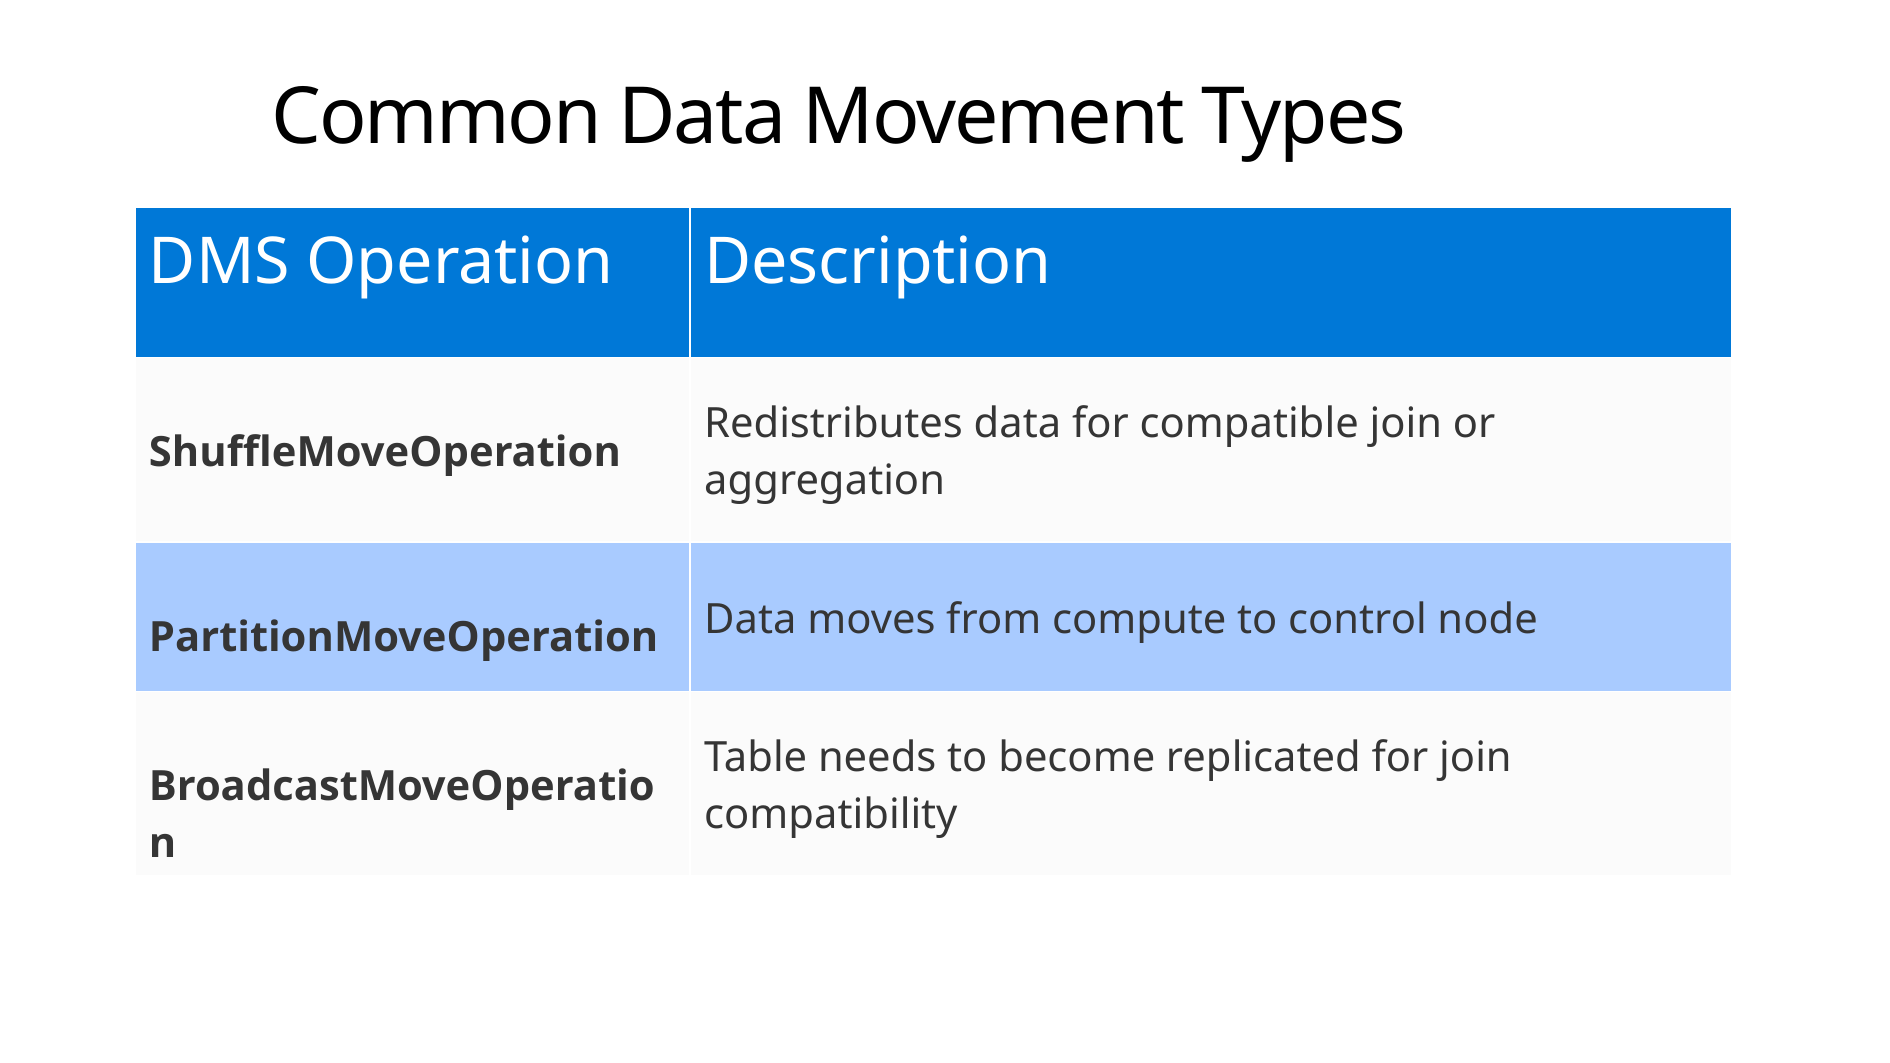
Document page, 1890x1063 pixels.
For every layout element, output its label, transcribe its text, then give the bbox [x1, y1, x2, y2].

table_cell Data moves from compute to control node [691, 543, 1731, 691]
title Common Data Movement Types [247, 51, 1643, 179]
table_cell PartitionMoveOperation [136, 543, 689, 691]
table_header Description [691, 208, 1731, 357]
table_header DMS Operation [136, 208, 689, 357]
table_cell Table needs to become replicated for join compatibility [691, 692, 1731, 875]
table_cell ShuffleMoveOperation [136, 358, 689, 541]
table_cell Redistributes data for compatible join or aggregation [691, 358, 1731, 541]
table_cell BroadcastMoveOperation [136, 692, 689, 875]
